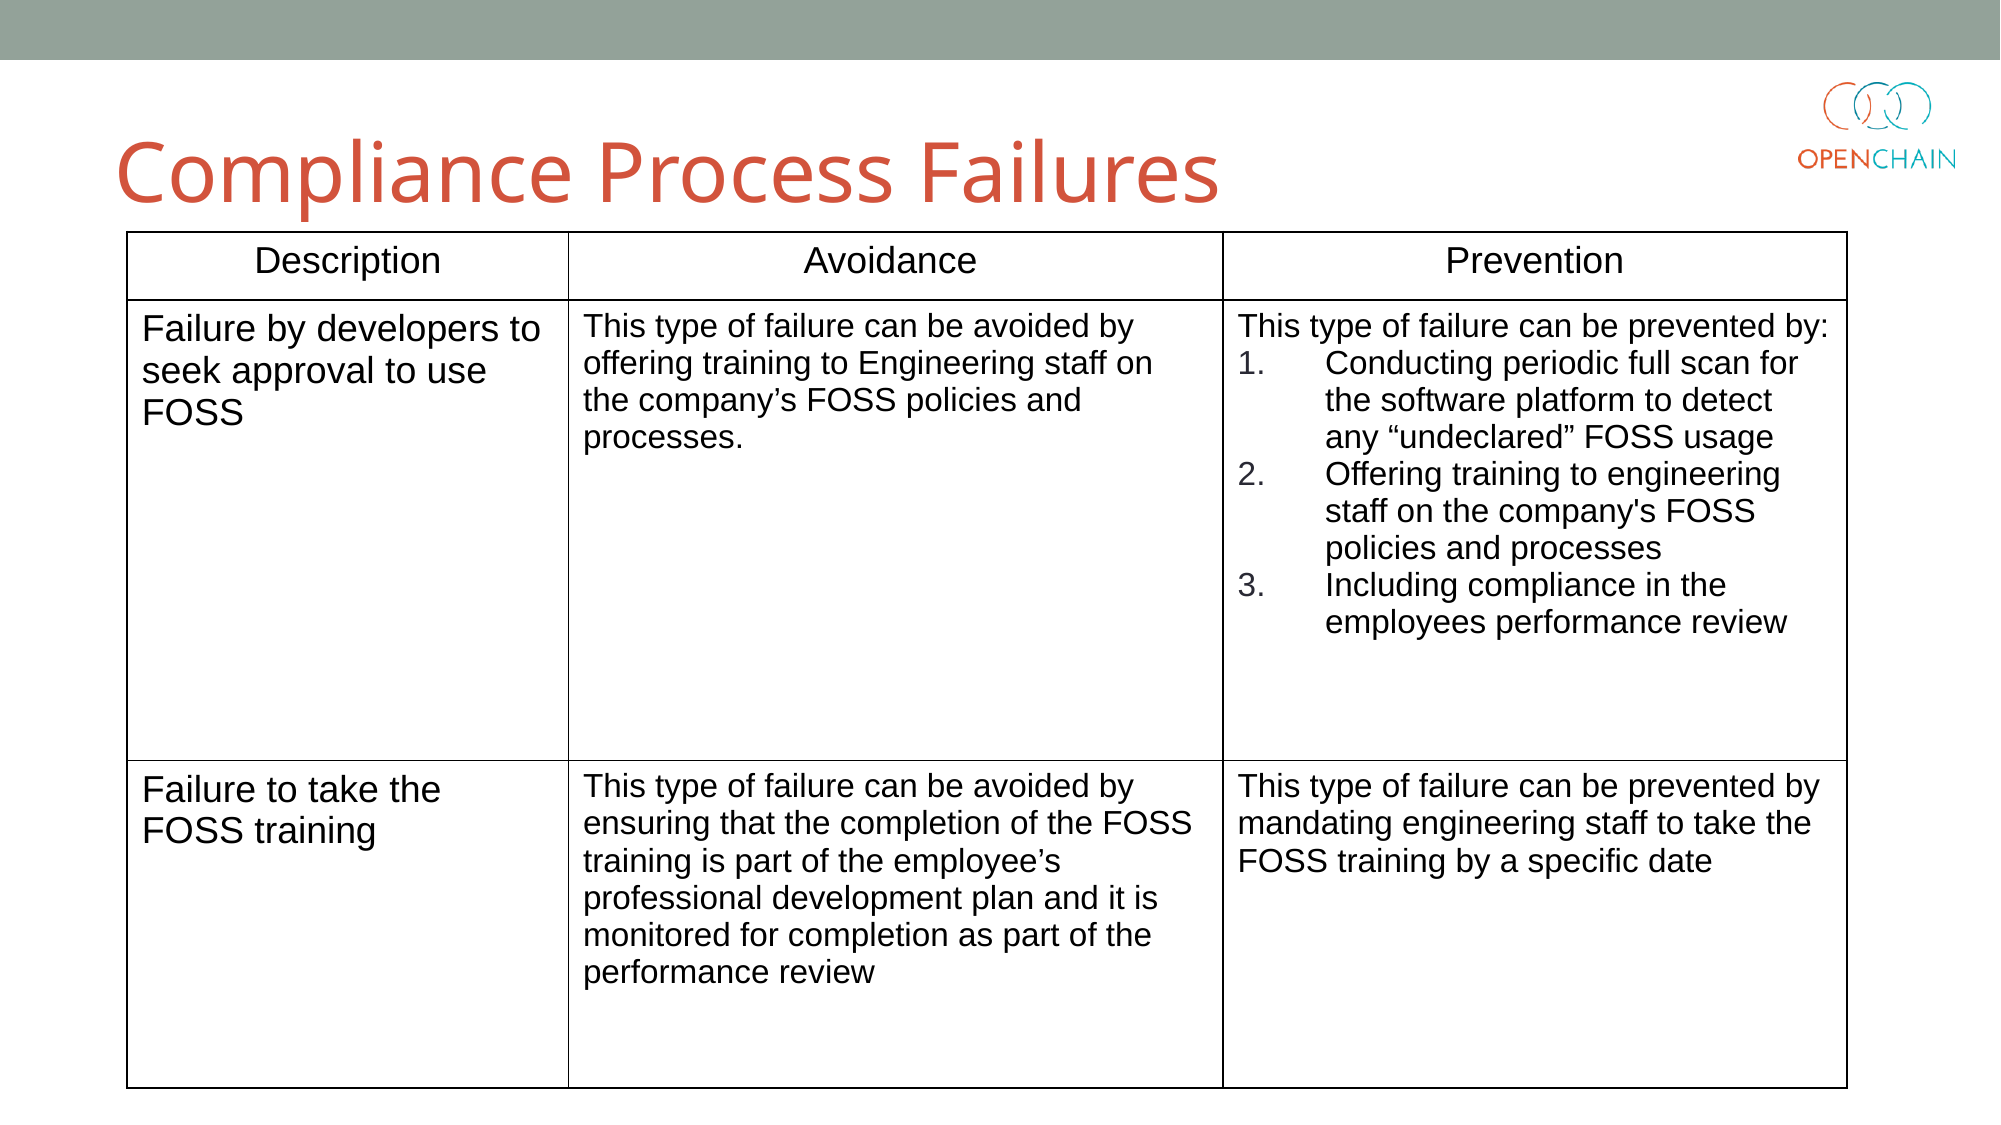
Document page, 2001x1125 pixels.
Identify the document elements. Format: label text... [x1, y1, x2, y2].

text_box Compliance Process Failures [99, 87, 1900, 250]
table_header Prevention [1224, 233, 1846, 299]
table_cell This type of failure can be avoided by offering training to Engineering staff on the company’s FOSS policies and processes. [569, 301, 1222, 760]
picture [1798, 82, 1955, 169]
table_cell This type of failure can be prevented by: Conducting periodic full scan for the software platform to detect any “undeclared” FOSS usage Offering training to engineering staff on the company's FOSS policies and processes Including compliance in the employees performance review [1224, 301, 1846, 760]
table_header Avoidance [569, 233, 1222, 299]
table_cell This type of failure can be prevented by mandating engineering staff to take the FOSS training by a specific date [1224, 761, 1846, 1087]
table_cell This type of failure can be avoided by ensuring that the completion of the FOSS training is part of the employee’s professional development plan and it is monitored for completion as part of the performance review [569, 761, 1222, 1087]
table_header Description [128, 233, 568, 299]
table_cell Failure by developers to seek approval to use FOSS [128, 301, 568, 760]
table_cell Failure to take the FOSS training [128, 761, 568, 1087]
